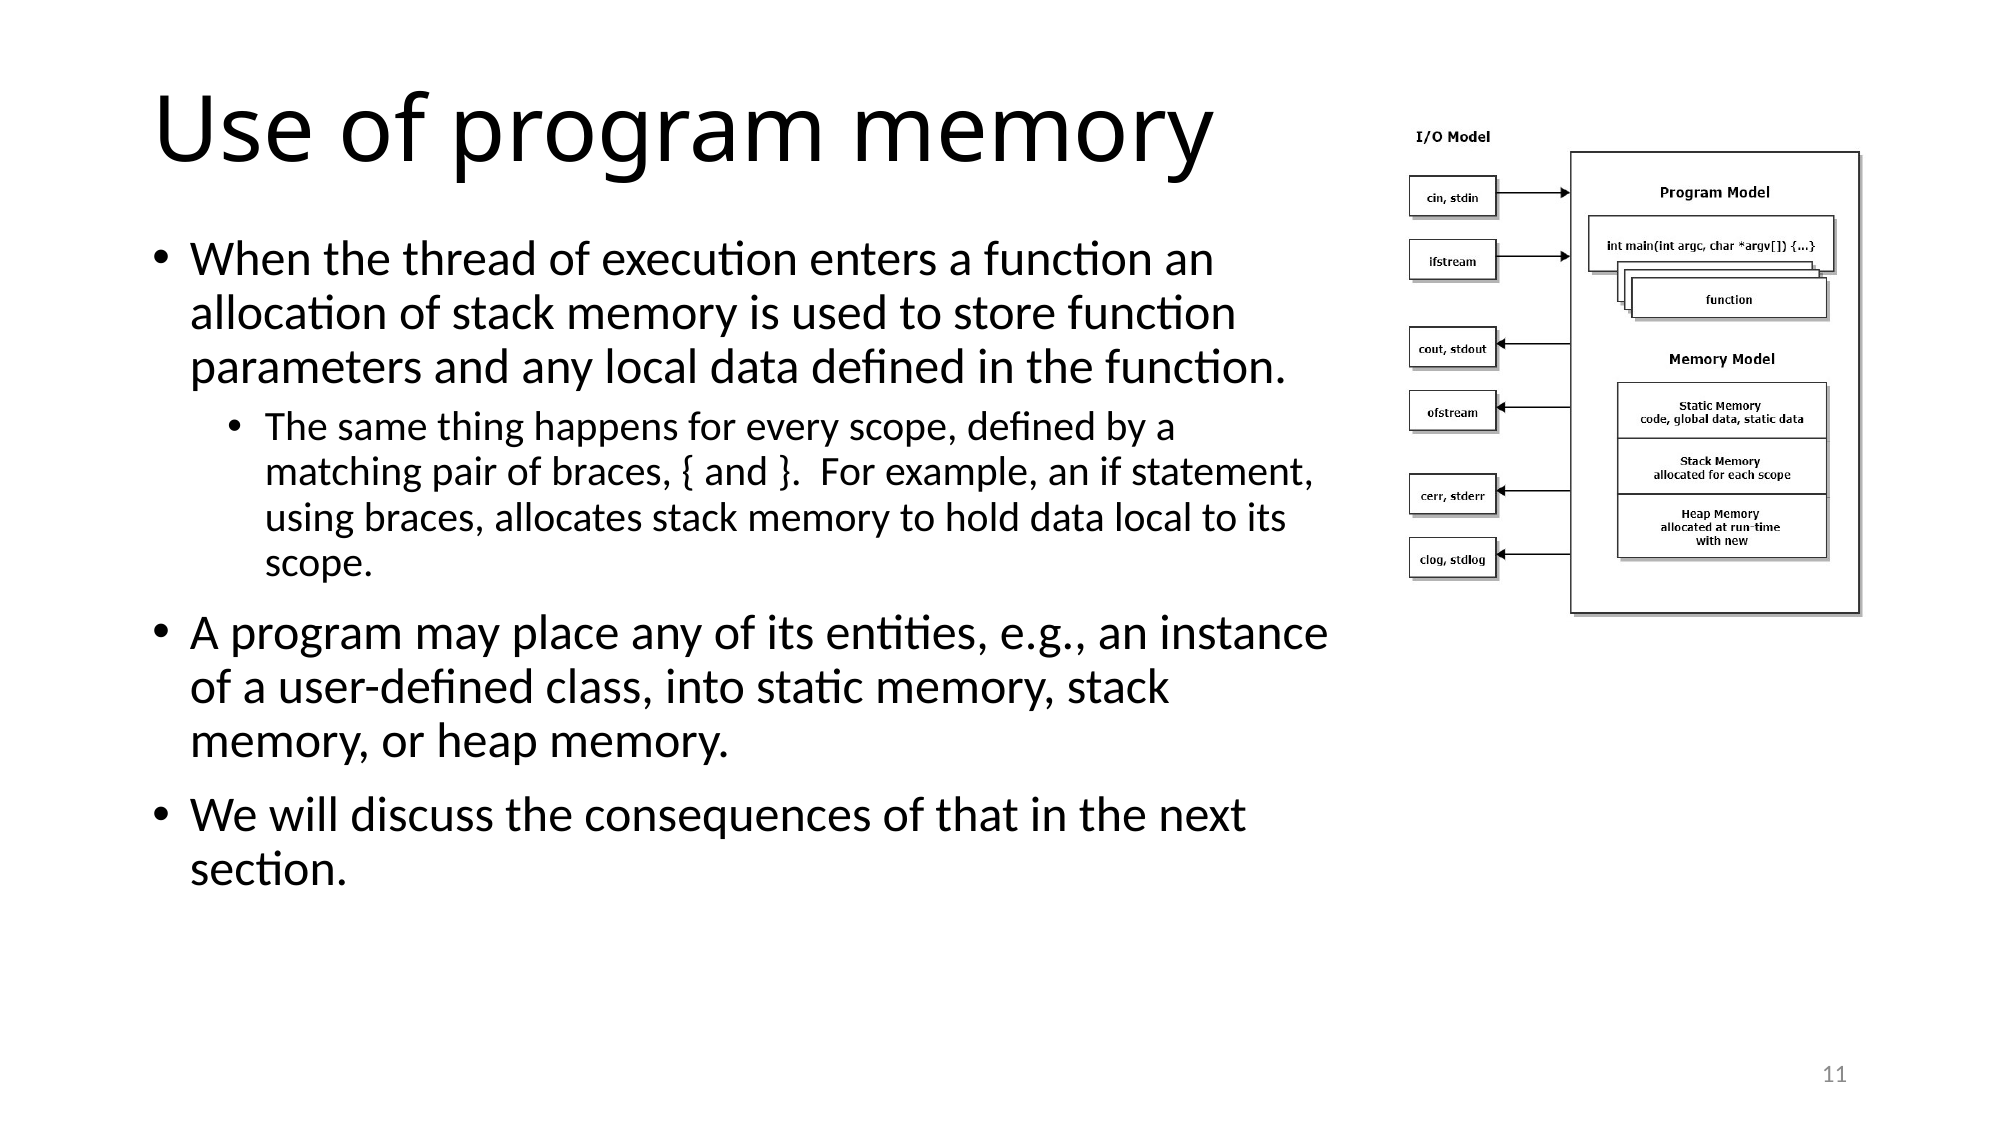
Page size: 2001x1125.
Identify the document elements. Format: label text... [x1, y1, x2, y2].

picture [1376, 108, 1873, 627]
title Use of program memory [137, 59, 1863, 203]
slide_number 11 [1412, 1042, 1863, 1103]
list When the thread of execution enters a function an allocation of stack memory is used to store function parameters and any local data defined in the function. The same thing happens for every scope, defined by a matching pair of braces, { and }. For example, an if statement, using braces, allocates stack memory to hold data local to its scope. A program may place any of its entities, e.g., an instance of a user-defined class, into static memory, stack memory, or heap memory. We will discuss the consequences of that in the next section. [137, 224, 1353, 1014]
